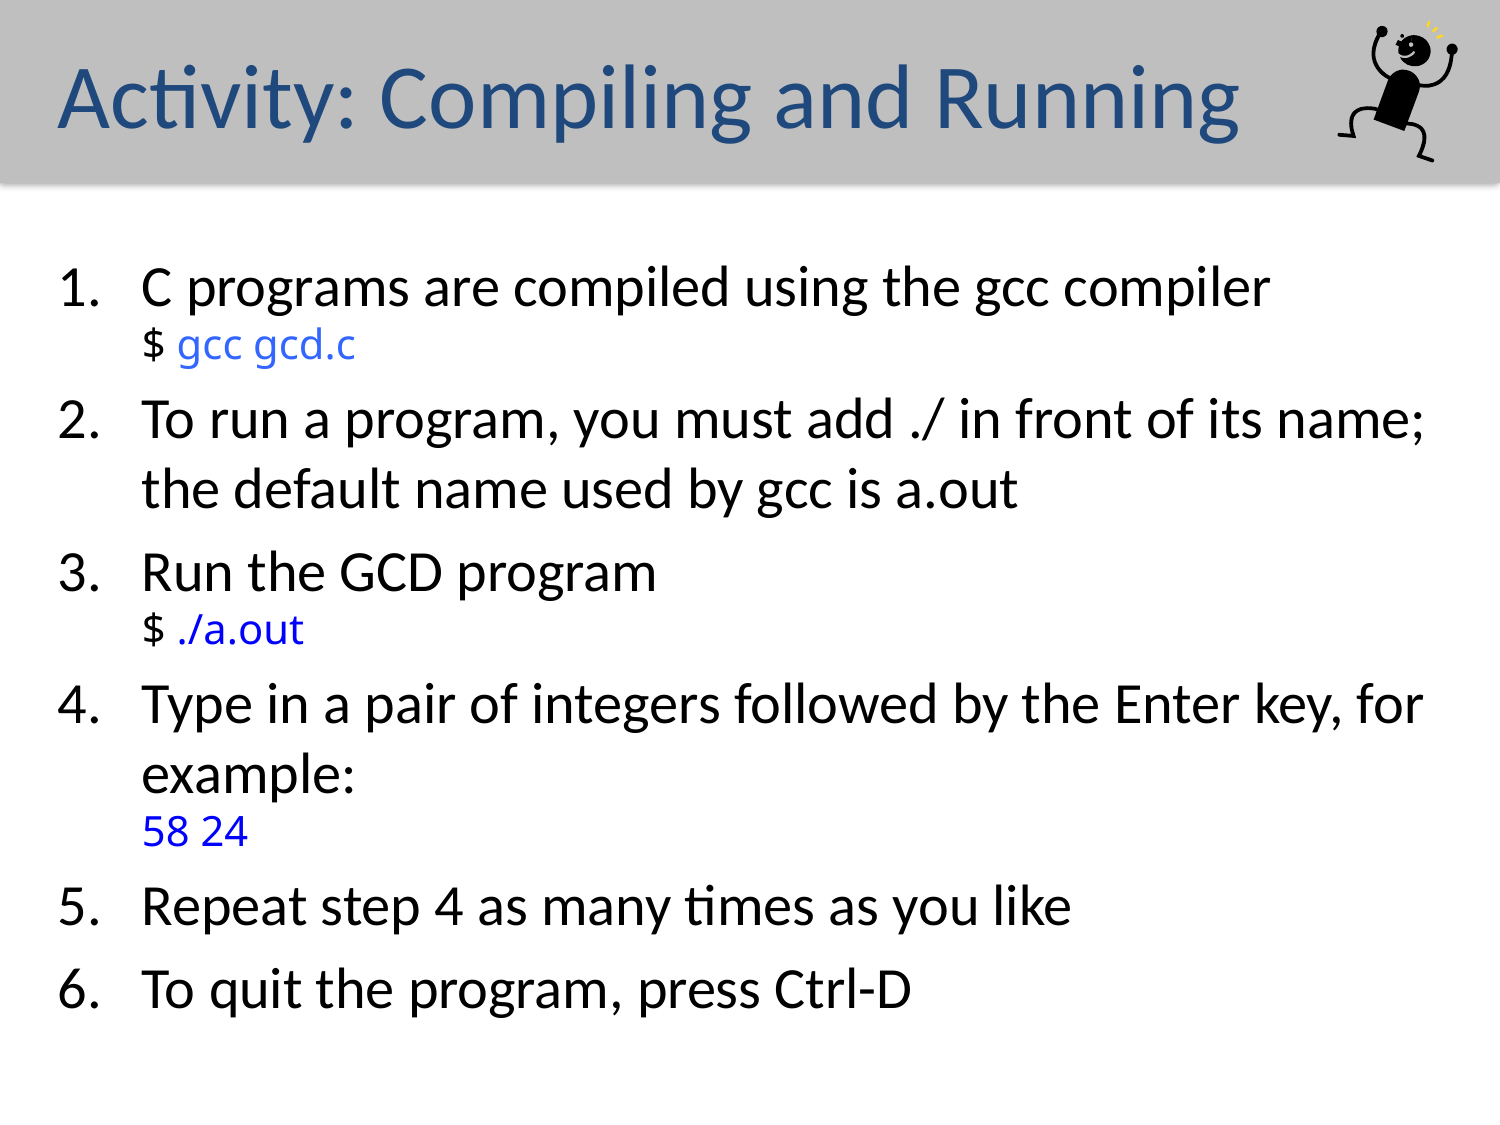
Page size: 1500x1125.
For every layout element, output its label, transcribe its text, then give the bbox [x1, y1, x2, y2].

title Activity: Compiling and Running [42, 0, 1459, 184]
picture [1337, 20, 1459, 163]
list C programs are compiled using the gcc compiler $ gcc gcd.c To run a program, you must add ./ in front of its name; the default name used by gcc is a.out Run the GCD program $ ./a.out Type in a pair of integers followed by the Enter key, for example: 58 24 Repeat step 4 as many times as you like To quit the program, press Ctrl-D [42, 240, 1459, 1049]
